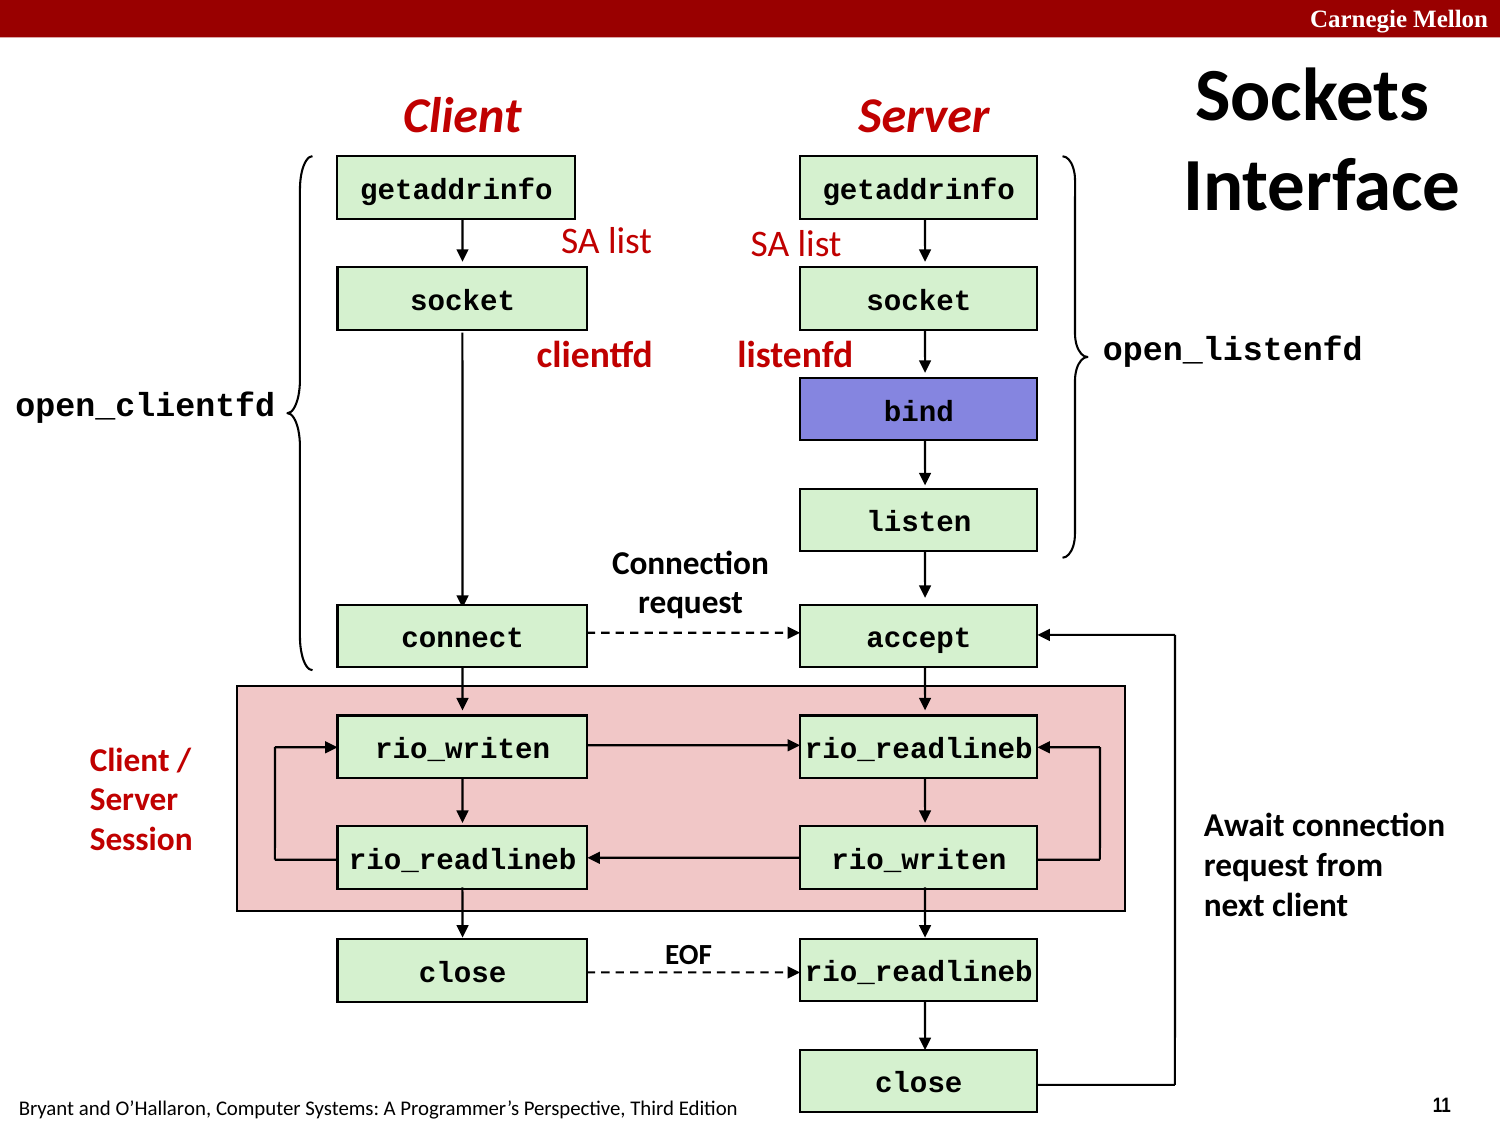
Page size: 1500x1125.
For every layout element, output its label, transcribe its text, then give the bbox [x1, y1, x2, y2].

text_box [291, 156, 313, 671]
text_box [918, 330, 932, 373]
text_box connect [337, 604, 588, 634]
text_box open_clientfd [0, 375, 291, 430]
text_box [918, 219, 932, 262]
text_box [337, 634, 1176, 1113]
text_box [1062, 156, 1088, 558]
title Sockets Interface [1137, 37, 1488, 234]
text_box accept [799, 604, 1038, 633]
text_box [918, 552, 932, 598]
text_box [74, 685, 332, 911]
text_box SA list [546, 208, 667, 268]
text_box bind [799, 378, 1038, 441]
text_box SA list [735, 211, 857, 272]
text_box [787, 626, 799, 633]
text_box socket [337, 267, 588, 330]
text_box open_listenfd [1088, 320, 1378, 375]
text_box [456, 219, 469, 262]
text_box [456, 332, 469, 604]
text_box listen [799, 488, 1038, 552]
text_box Server [843, 74, 1005, 150]
text_box [918, 441, 932, 486]
text_box listenfd [722, 322, 869, 383]
text_box getaddrinfo [799, 156, 1038, 219]
text_box clientfd [521, 322, 668, 383]
text_box getaddrinfo [337, 156, 575, 219]
text_box Await connection request from next client [1189, 796, 1461, 931]
text_box socket [799, 267, 1038, 330]
text_box Connection request [597, 533, 785, 628]
text_box Client [388, 74, 537, 150]
